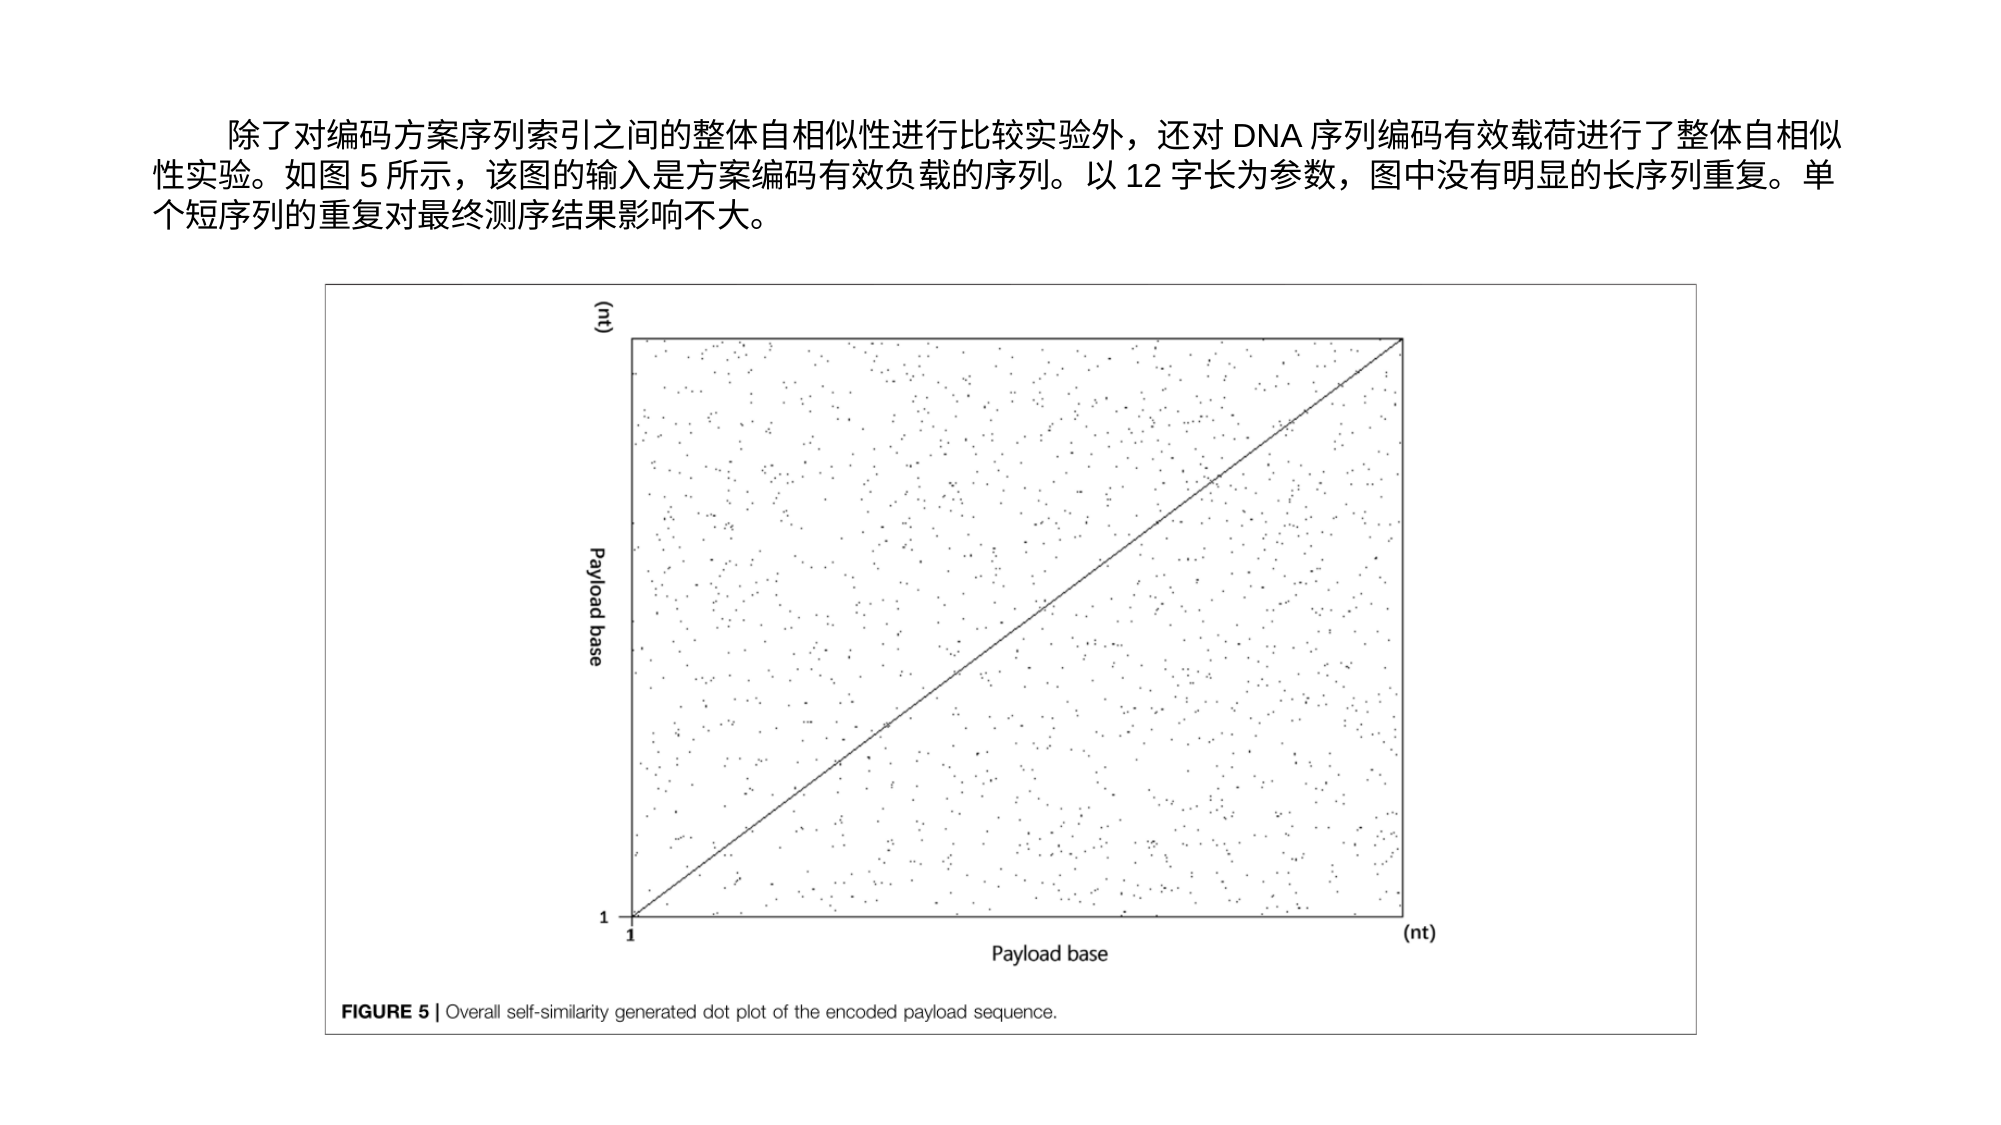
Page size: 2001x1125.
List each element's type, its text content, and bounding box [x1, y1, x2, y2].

picture [314, 272, 1710, 1048]
text_box 除了对编码方案序列索引之间的整体自相似性进行比较实验外，还对DNA序列编码有效载荷进行了整体自相似性实验。如图5所示，该图的输入是方案编码有效负载的序列。以12字长为参数，图中没有明显的长序列重复。单个短序列的重复对最终测序结果影响不大。 [137, 107, 1863, 242]
